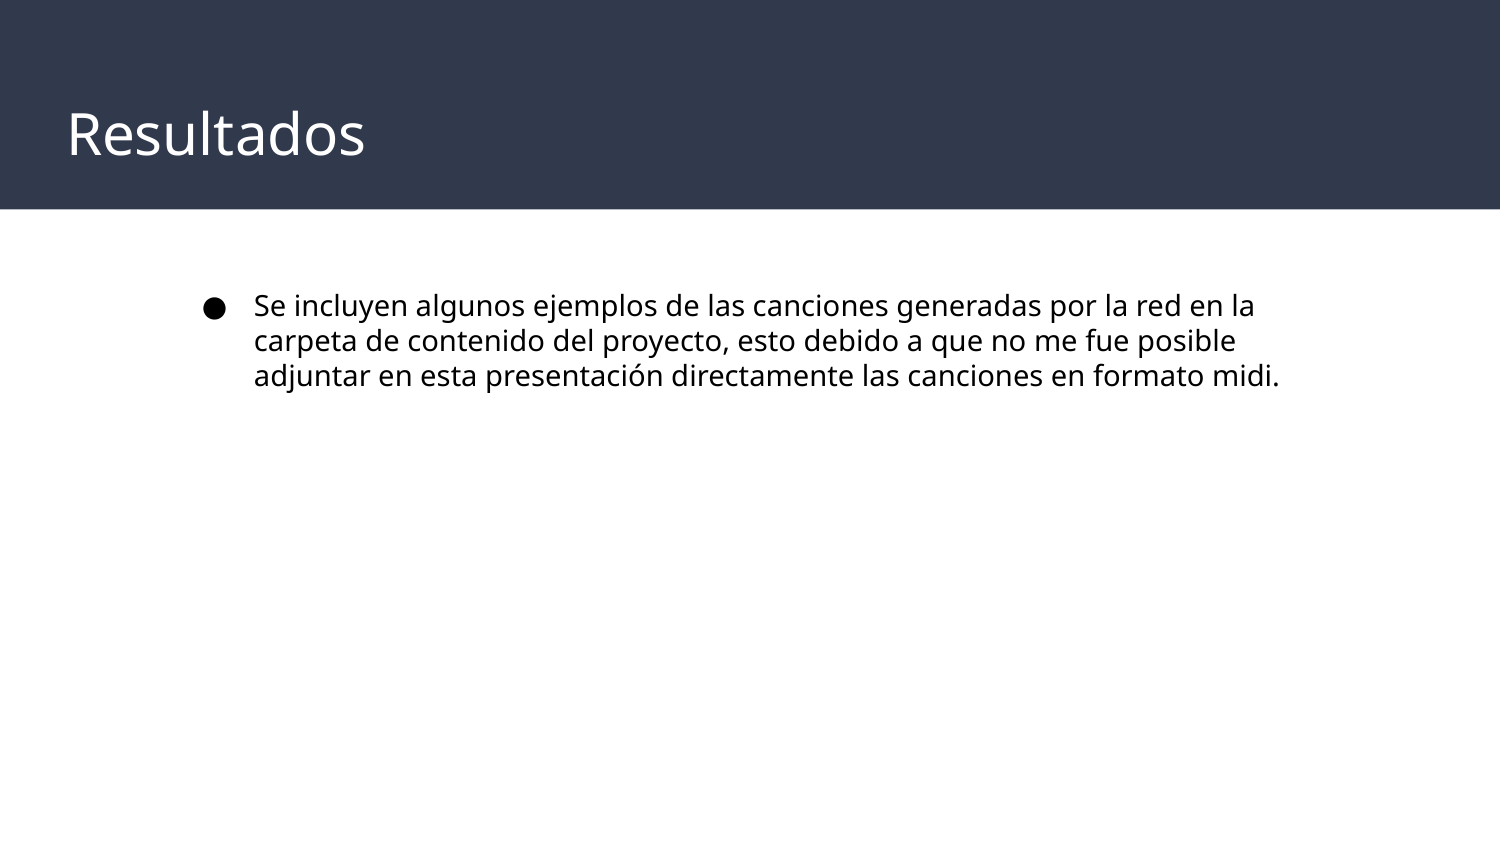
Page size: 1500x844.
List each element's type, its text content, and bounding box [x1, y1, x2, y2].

text_box Se incluyen algunos ejemplos de las canciones generadas por la red en la carpeta de contenido del proyecto, esto debido a que no me fue posible adjuntar en esta presentación directamente las canciones en formato midi. [163, 272, 1311, 728]
title Resultados [51, 82, 1449, 185]
